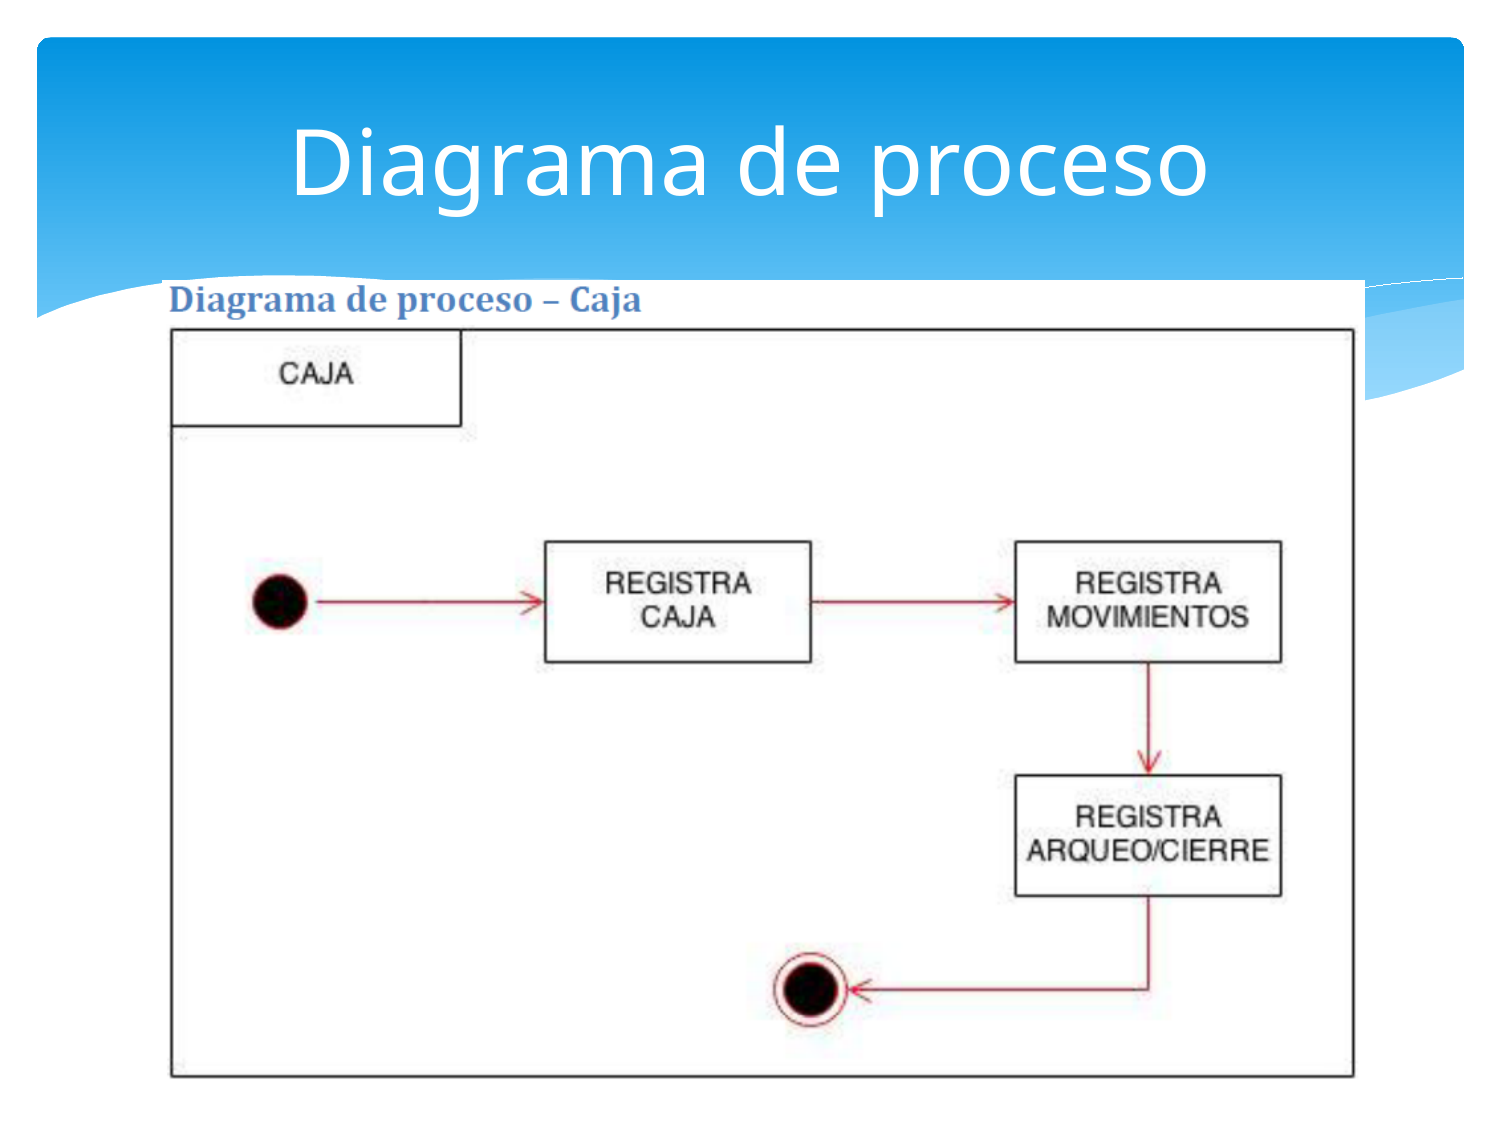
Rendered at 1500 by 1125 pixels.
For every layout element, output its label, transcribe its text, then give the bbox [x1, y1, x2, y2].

title Diagrama de proceso [75, 55, 1425, 261]
picture [162, 280, 1365, 1083]
